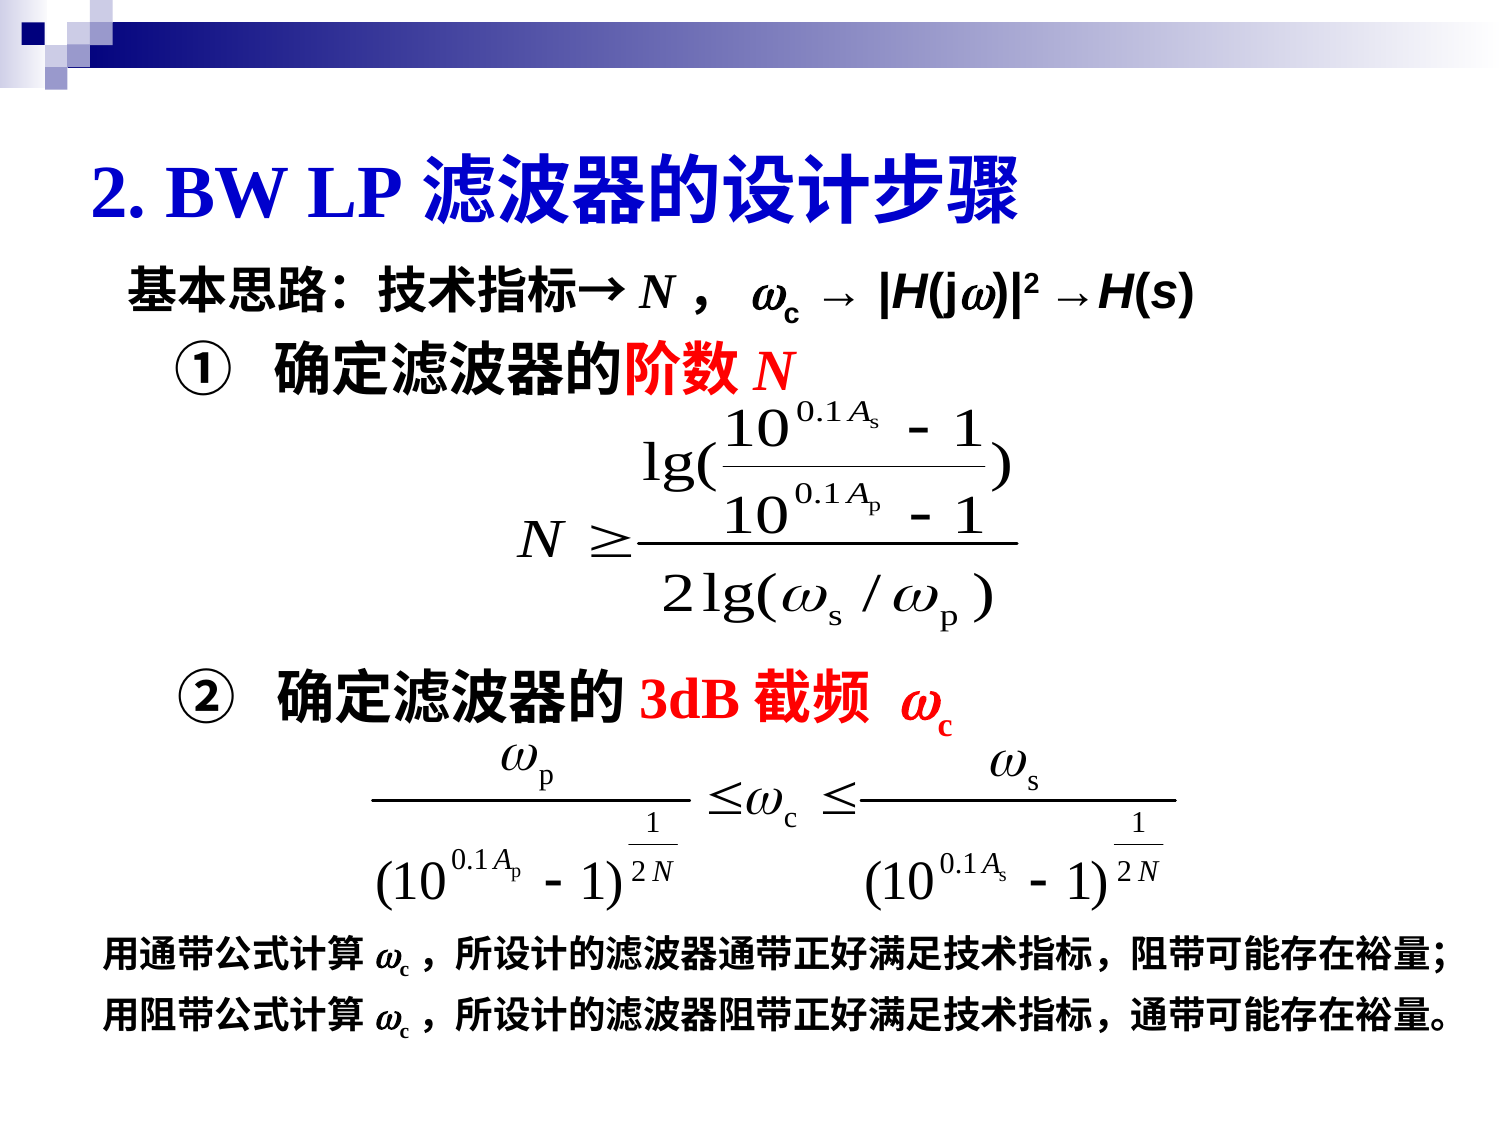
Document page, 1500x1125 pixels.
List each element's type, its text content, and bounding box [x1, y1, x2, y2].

title 2. BW LP滤波器的设计步骤 [75, 75, 1425, 300]
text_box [361, 713, 1190, 926]
text_box ① 确定滤波器的阶数N [160, 338, 1054, 410]
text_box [502, 387, 1034, 643]
text_box 基本思路：技术指标→N，wc → |H(jw)|2 →H(s) [112, 237, 1238, 338]
text_box ② 确定滤波器的3dB截频 wc [162, 653, 1015, 751]
text_box 用通带公式计算wc，所设计的滤波器通带正好满足技术指标，阻带可能存在裕量； 用阻带公式计算wc，所设计的滤波器阻带正好满足技术指标，通带可能存在裕量。 [87, 912, 1488, 1050]
